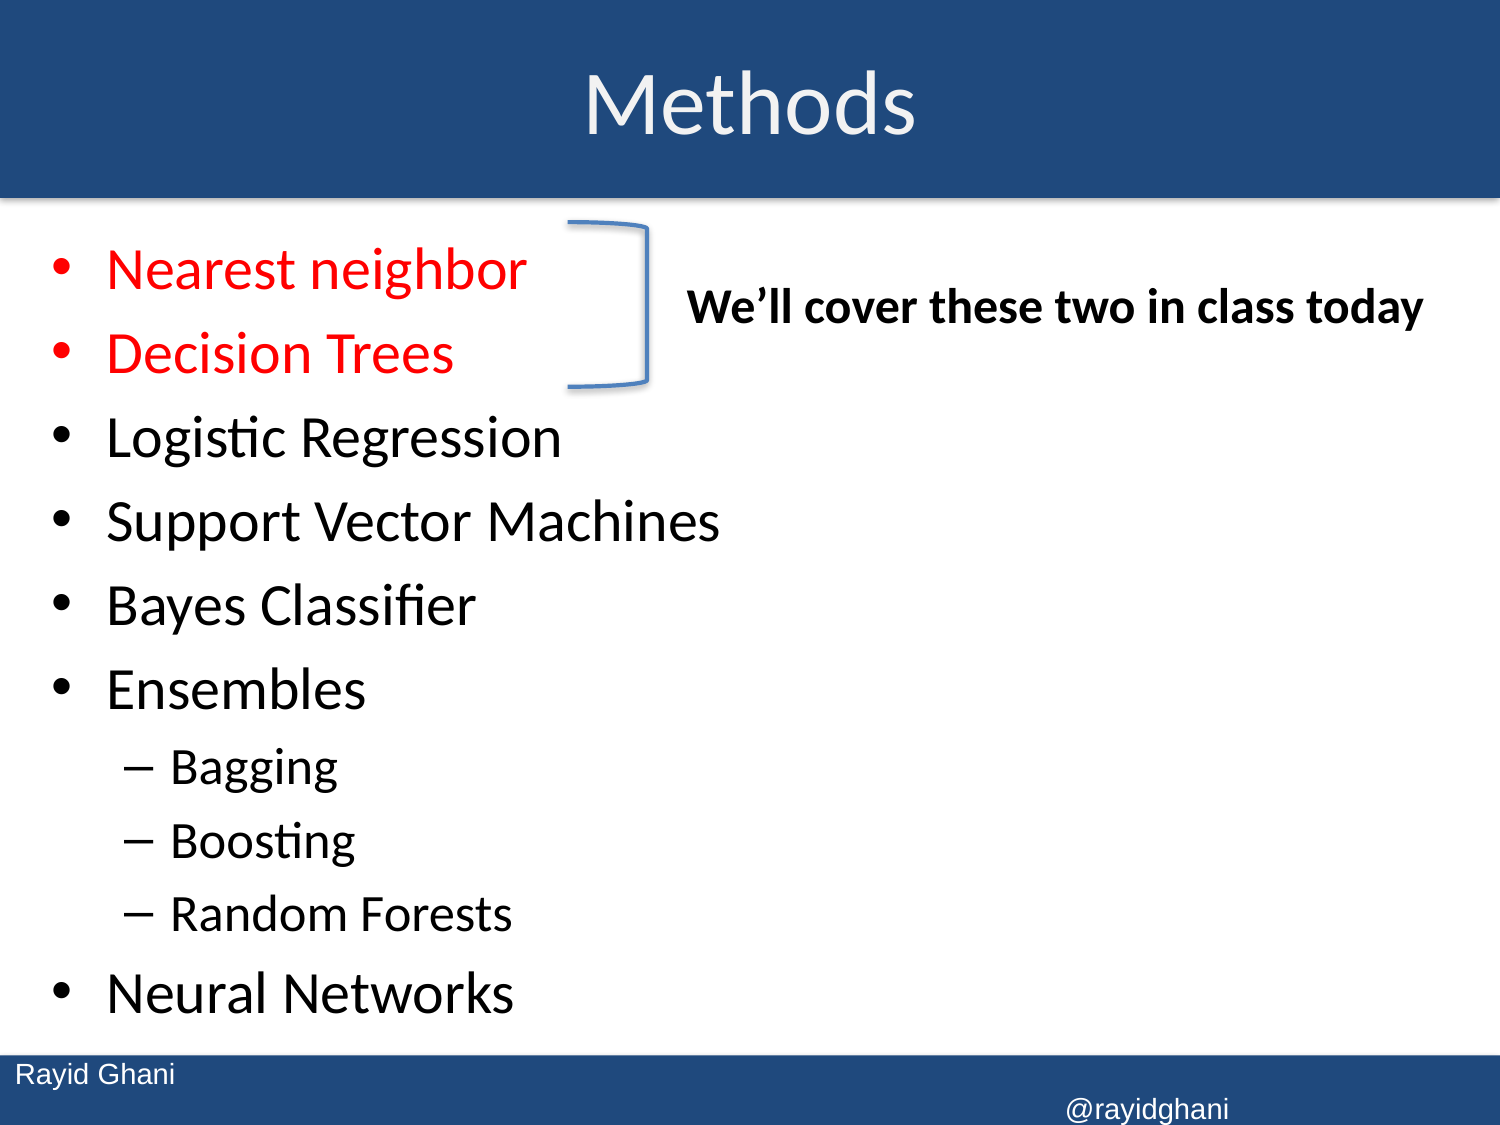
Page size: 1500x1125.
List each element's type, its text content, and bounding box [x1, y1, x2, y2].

text_box [567, 220, 650, 389]
title Methods [0, 3, 1500, 192]
list Nearest neighbor Decision Trees Logistic Regression Support Vector Machines Bayes Classifier Ensembles Bagging Boosting Random Forests Neural Networks [36, 222, 1472, 1035]
text_box We’ll cover these two in class today [671, 266, 1453, 342]
